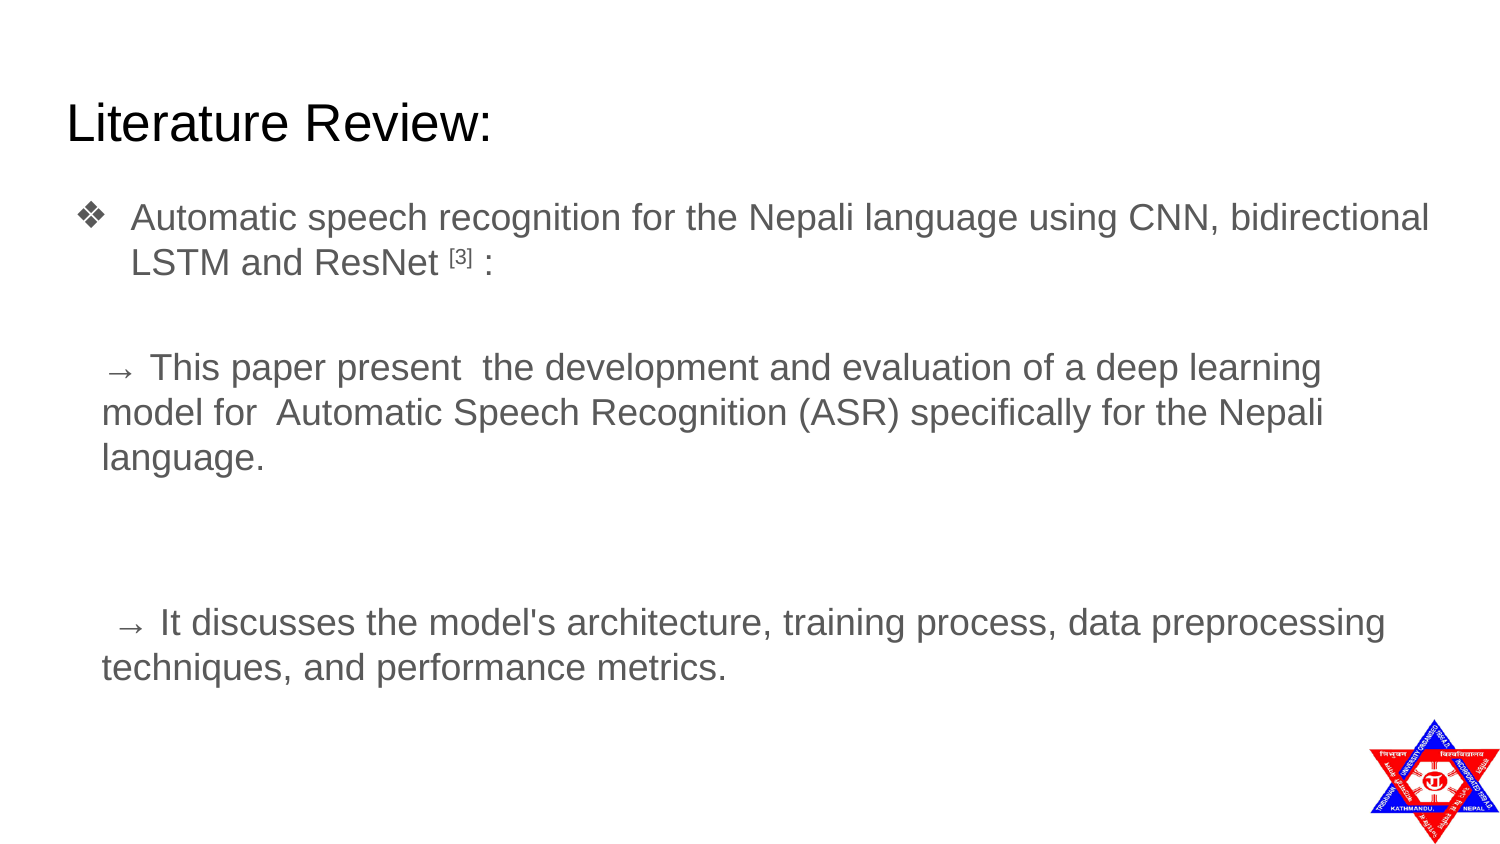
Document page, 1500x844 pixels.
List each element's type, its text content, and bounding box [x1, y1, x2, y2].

title Literature Review: [51, 72, 1449, 167]
text_box → It discusses the model's architecture, training process, data preprocessing techniques, and performance metrics. [86, 582, 1434, 691]
text_box Automatic speech recognition for the Nepali language using CNN, bidirectional LSTM and ResNet [3] : [40, 178, 1460, 299]
picture [1369, 719, 1500, 844]
text_box → This paper present the development and evaluation of a deep learning model for Automatic Speech Recognition (ASR) specifically for the Nepali language. [86, 328, 1437, 436]
